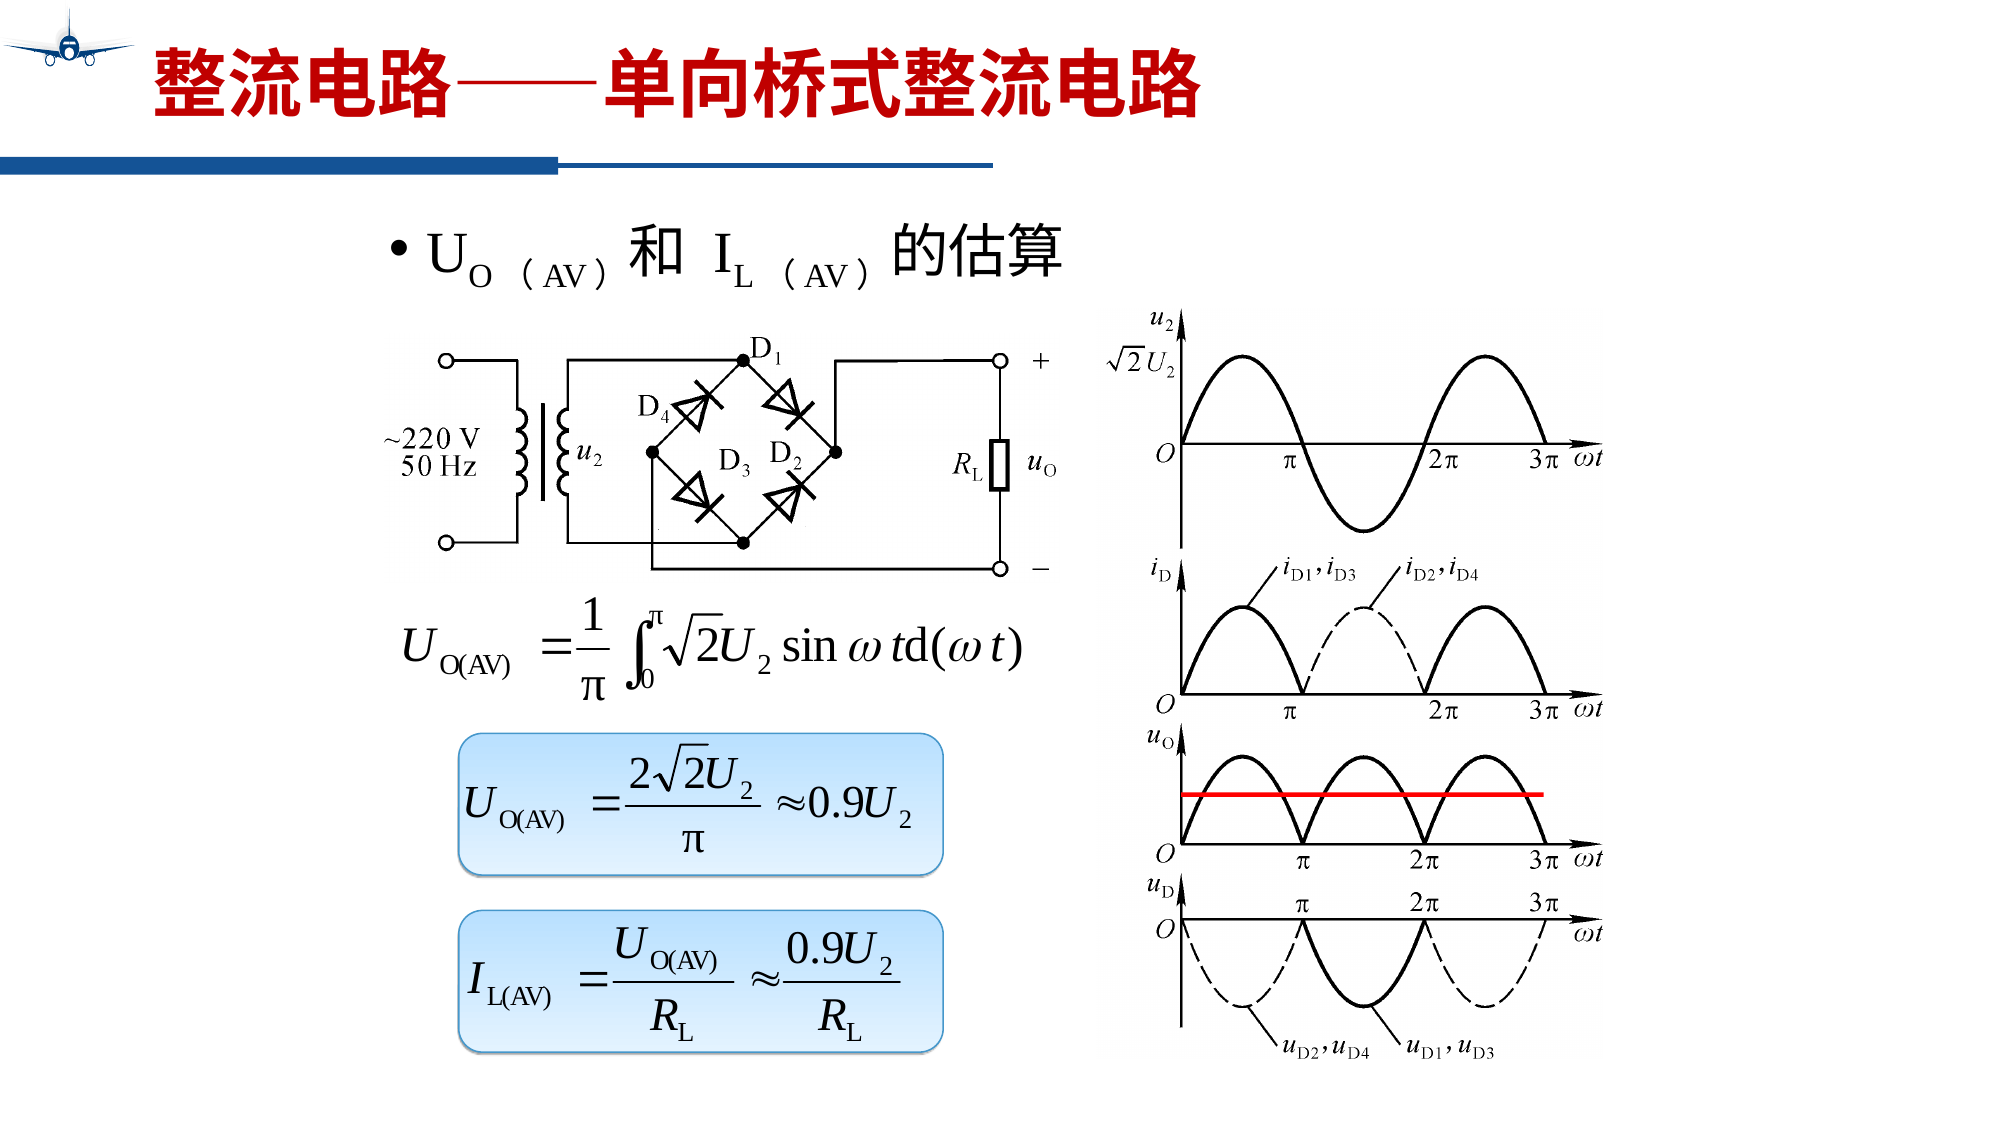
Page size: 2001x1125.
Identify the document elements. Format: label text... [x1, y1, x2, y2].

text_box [458, 910, 944, 1053]
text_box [1096, 308, 1603, 1059]
title 整流电路——单向桥式整流电路 [137, 5, 1863, 170]
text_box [396, 583, 1031, 712]
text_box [384, 333, 1060, 583]
text_box UO（AV）和 IL（AV）的估算 [373, 208, 1680, 320]
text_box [458, 733, 944, 875]
